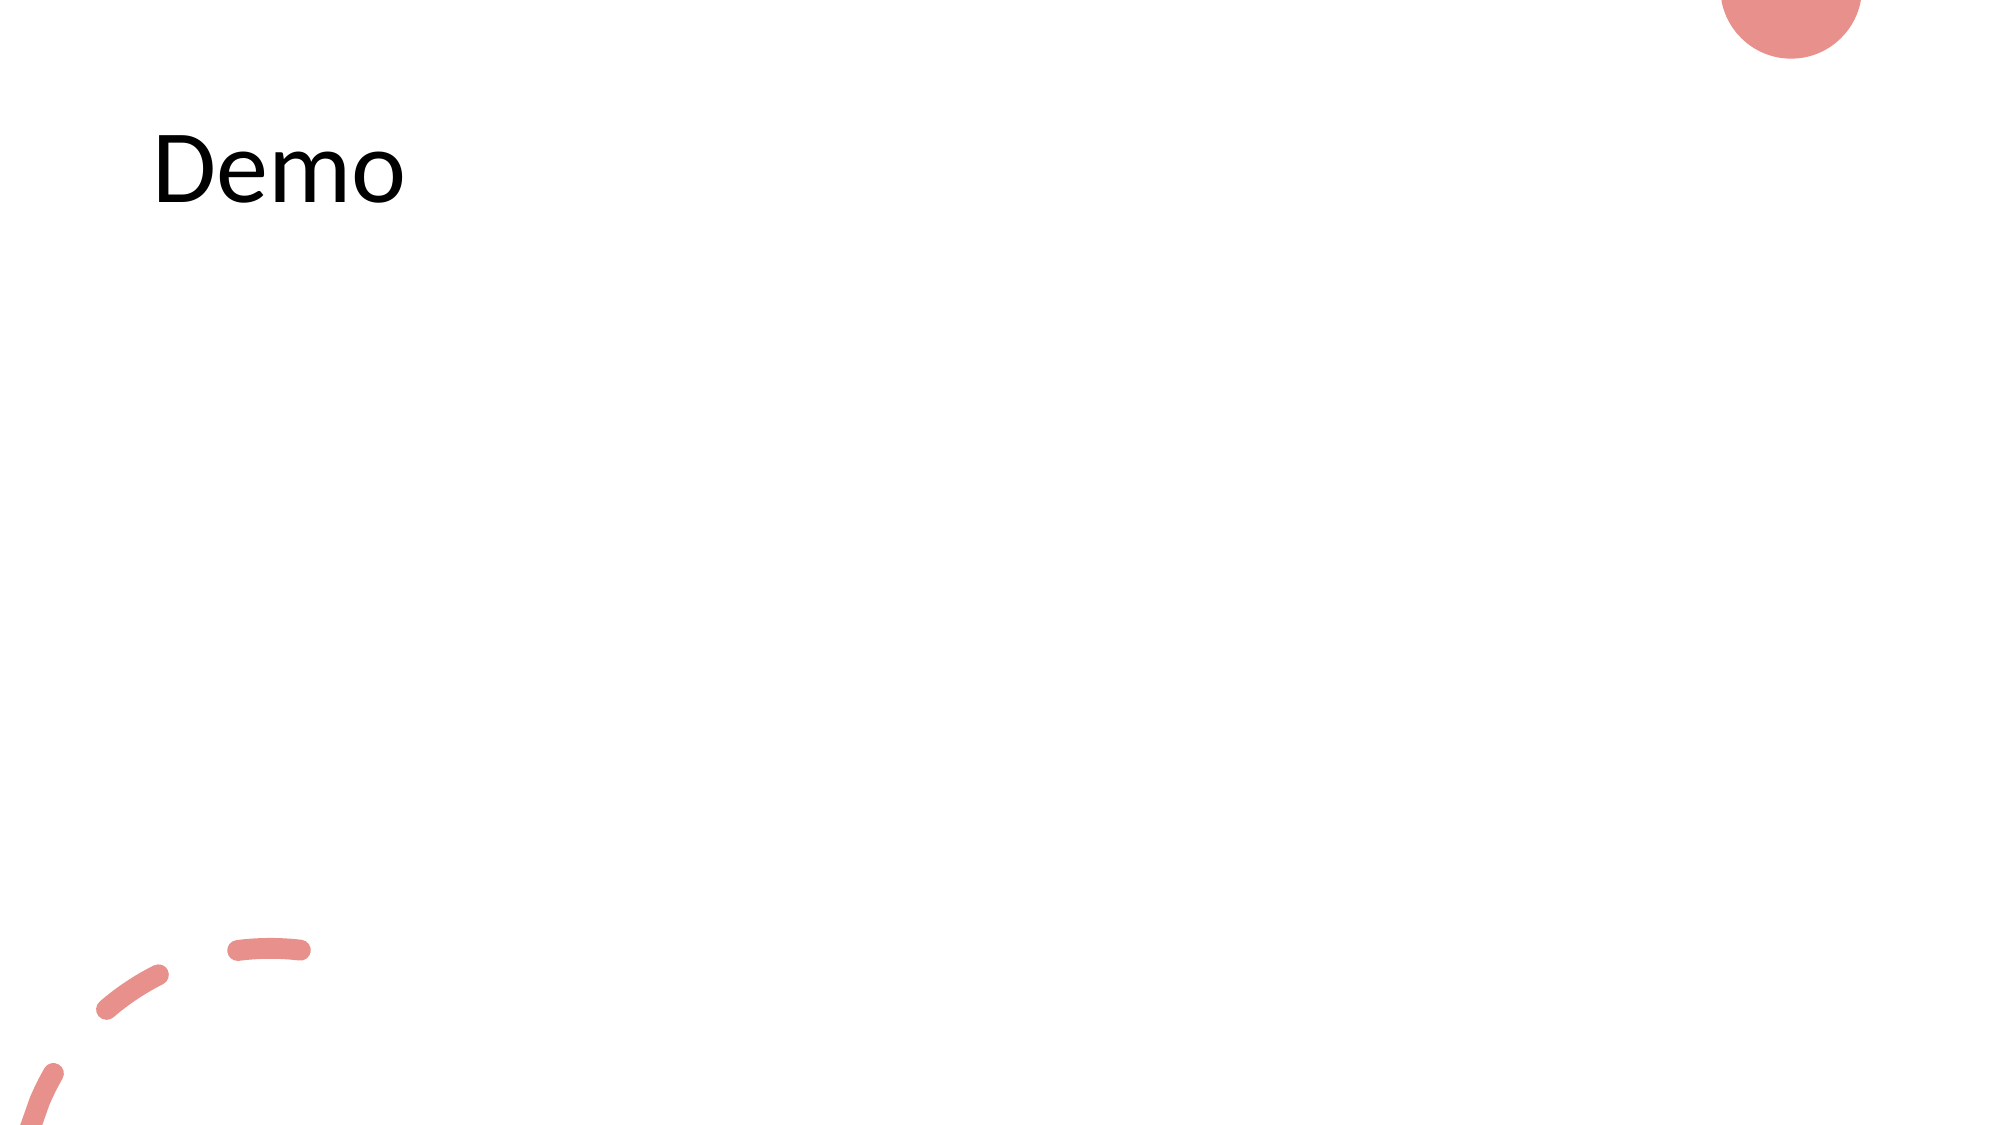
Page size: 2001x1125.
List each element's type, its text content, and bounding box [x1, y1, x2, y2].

title Demo [137, 59, 1863, 278]
